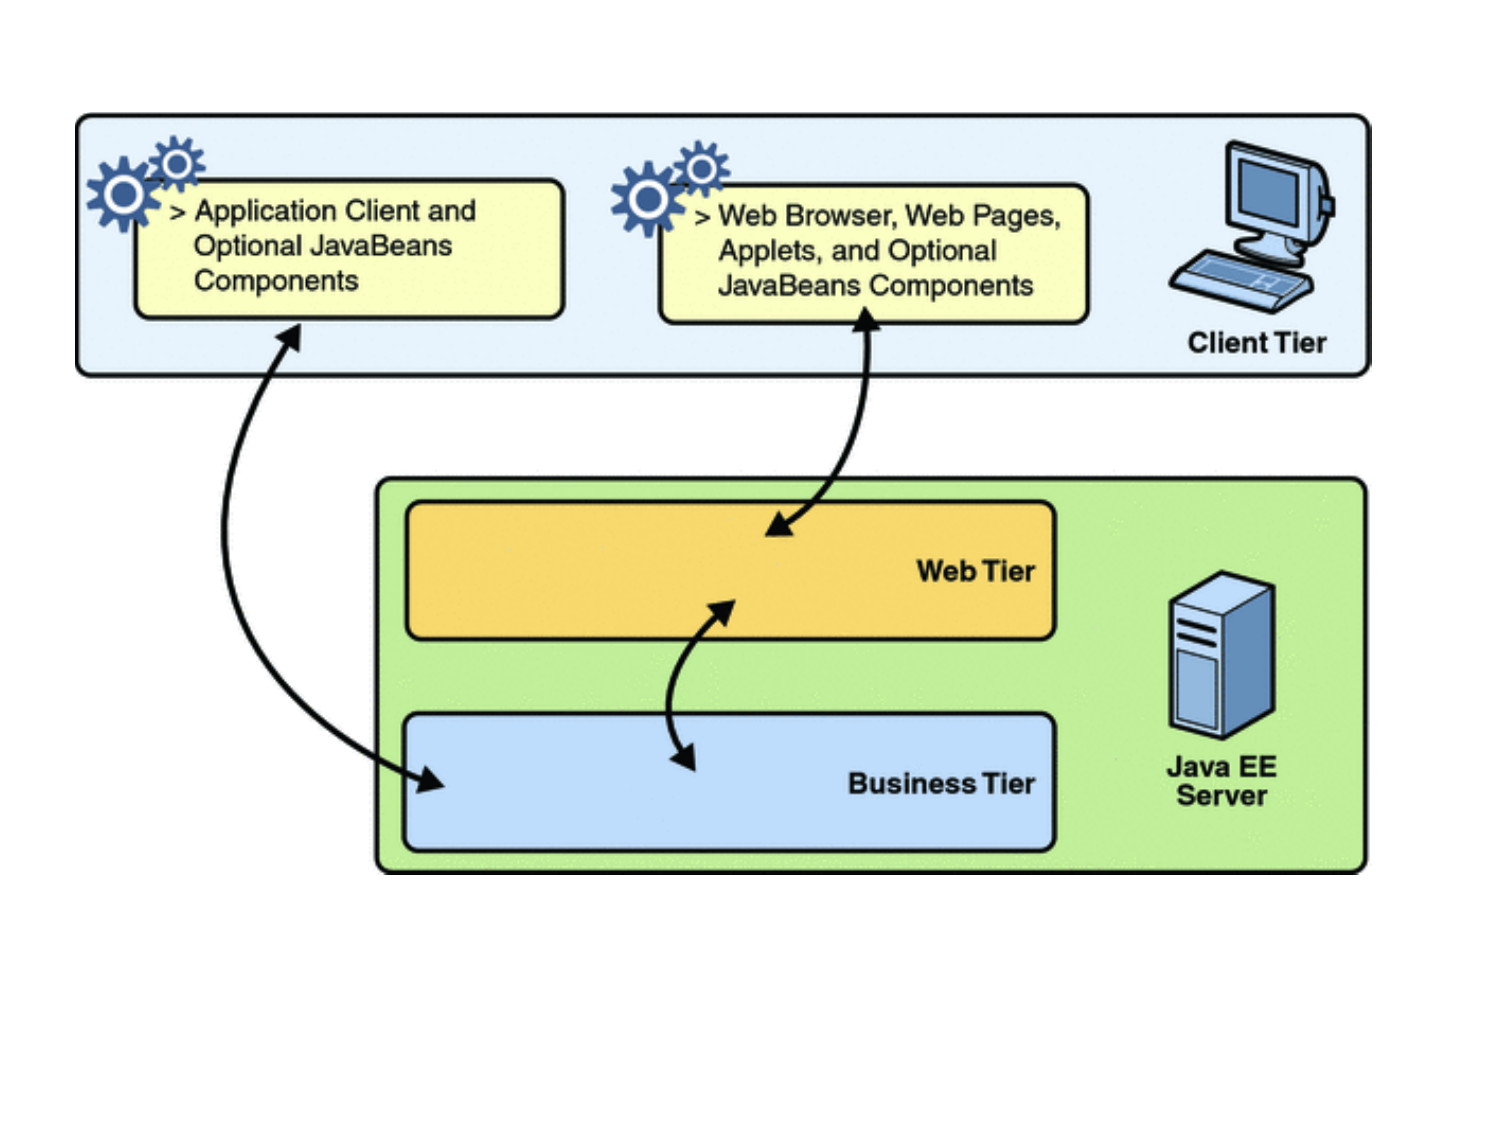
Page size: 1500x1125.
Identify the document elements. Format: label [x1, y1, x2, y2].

picture [74, 112, 1372, 876]
